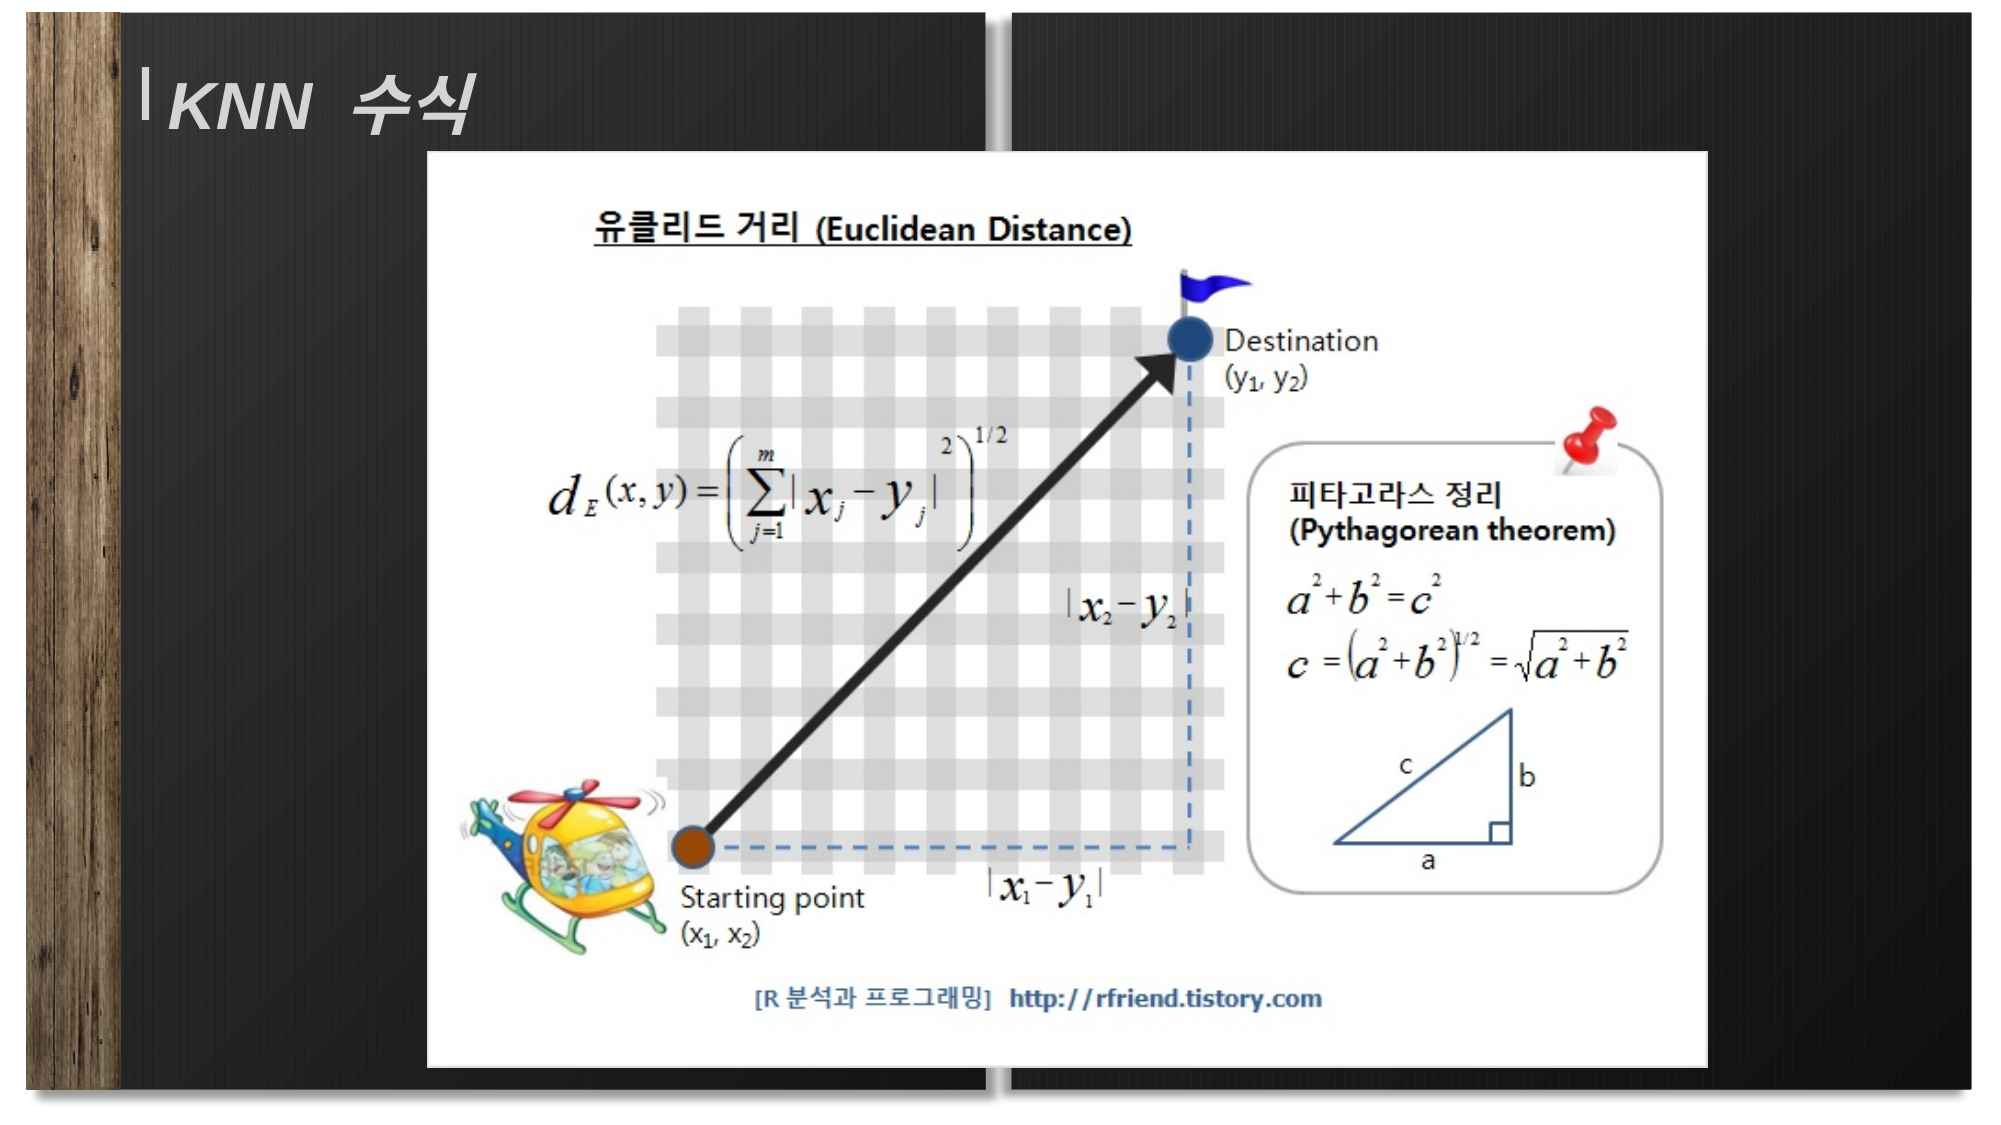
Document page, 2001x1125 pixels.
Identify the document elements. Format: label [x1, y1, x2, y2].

picture [427, 151, 1708, 1068]
text_box [26, 12, 1972, 1090]
